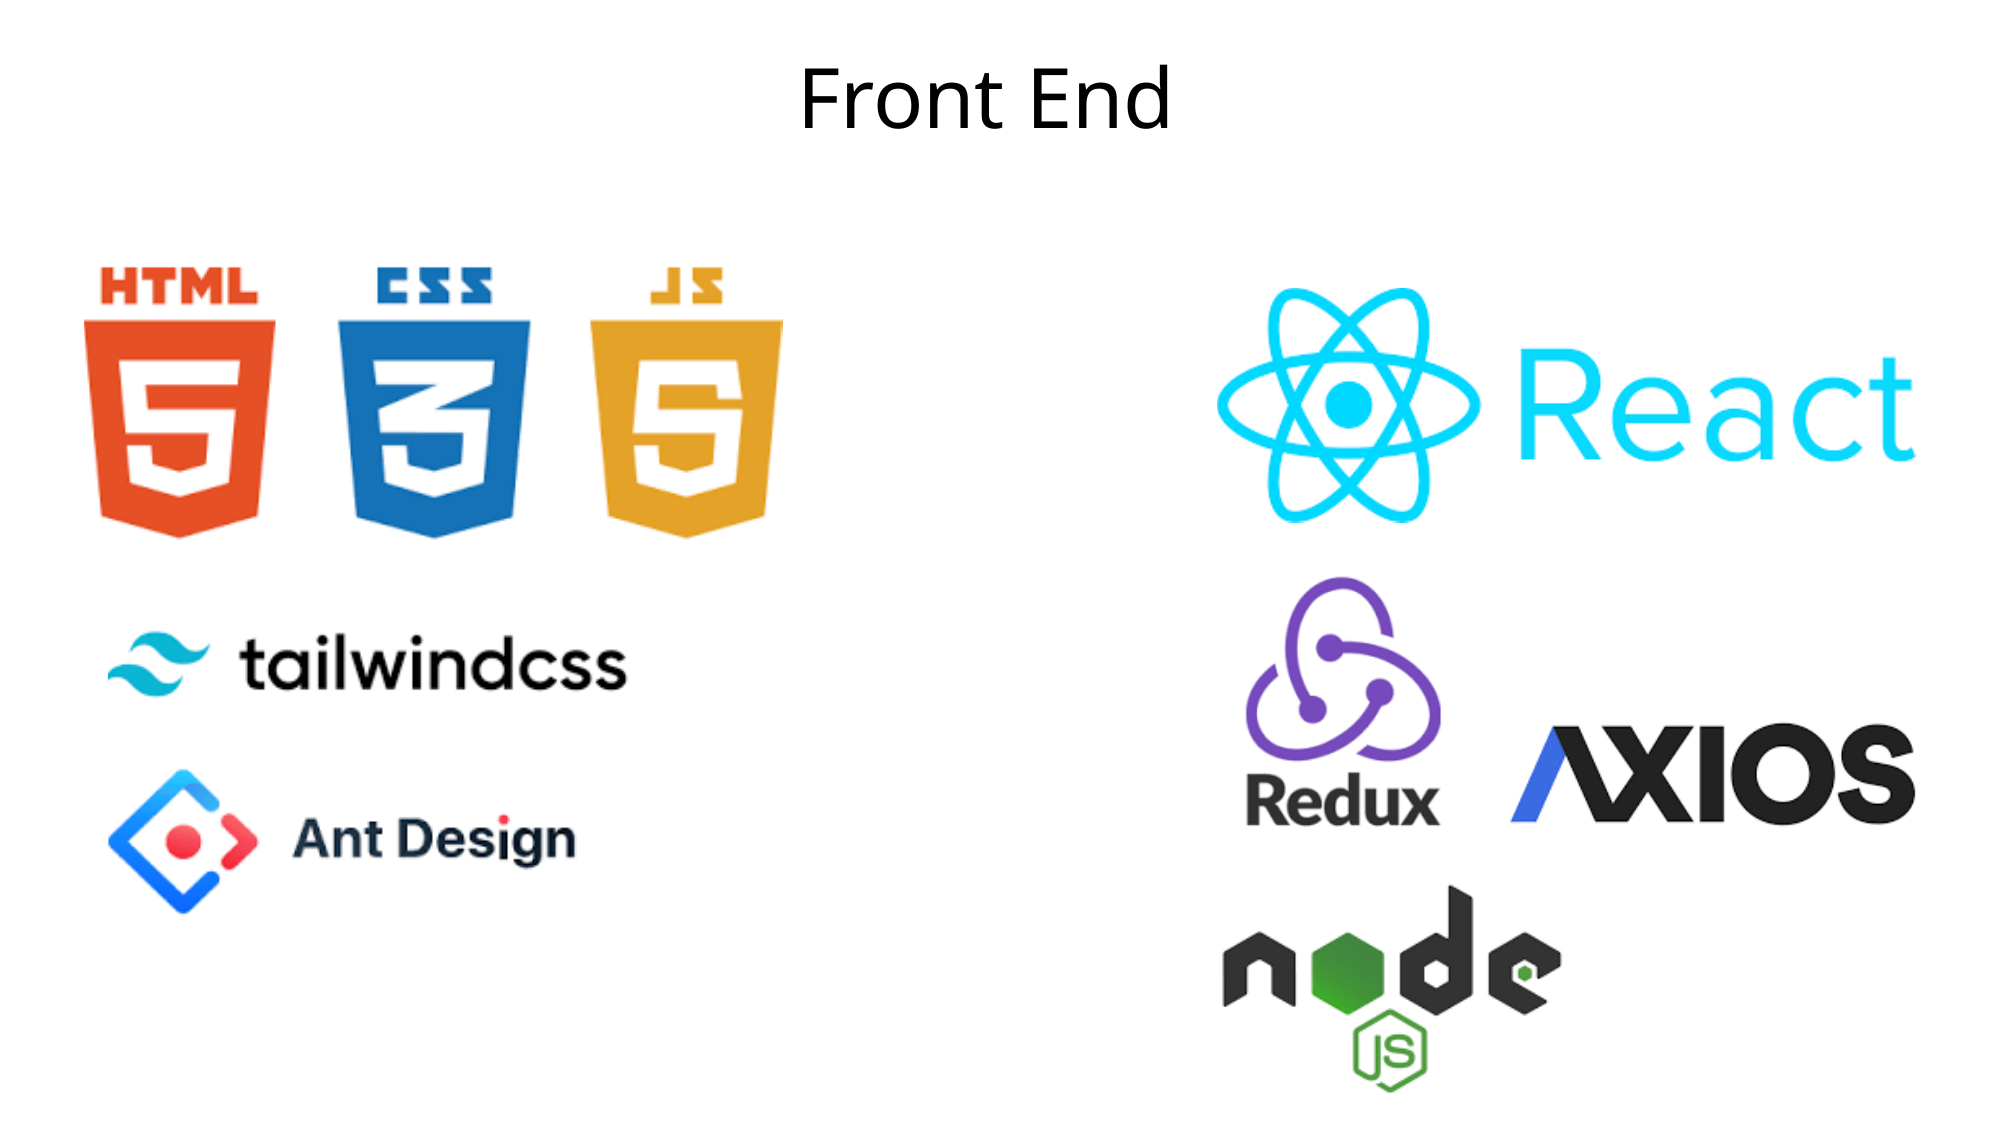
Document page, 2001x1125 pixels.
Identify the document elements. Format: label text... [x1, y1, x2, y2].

picture [1217, 288, 1916, 523]
picture [107, 579, 636, 733]
picture [107, 752, 577, 925]
text_box Front End [782, 38, 1191, 153]
picture [1216, 881, 1579, 1107]
picture [1217, 553, 1461, 851]
picture [1504, 718, 1932, 839]
picture [84, 247, 783, 563]
